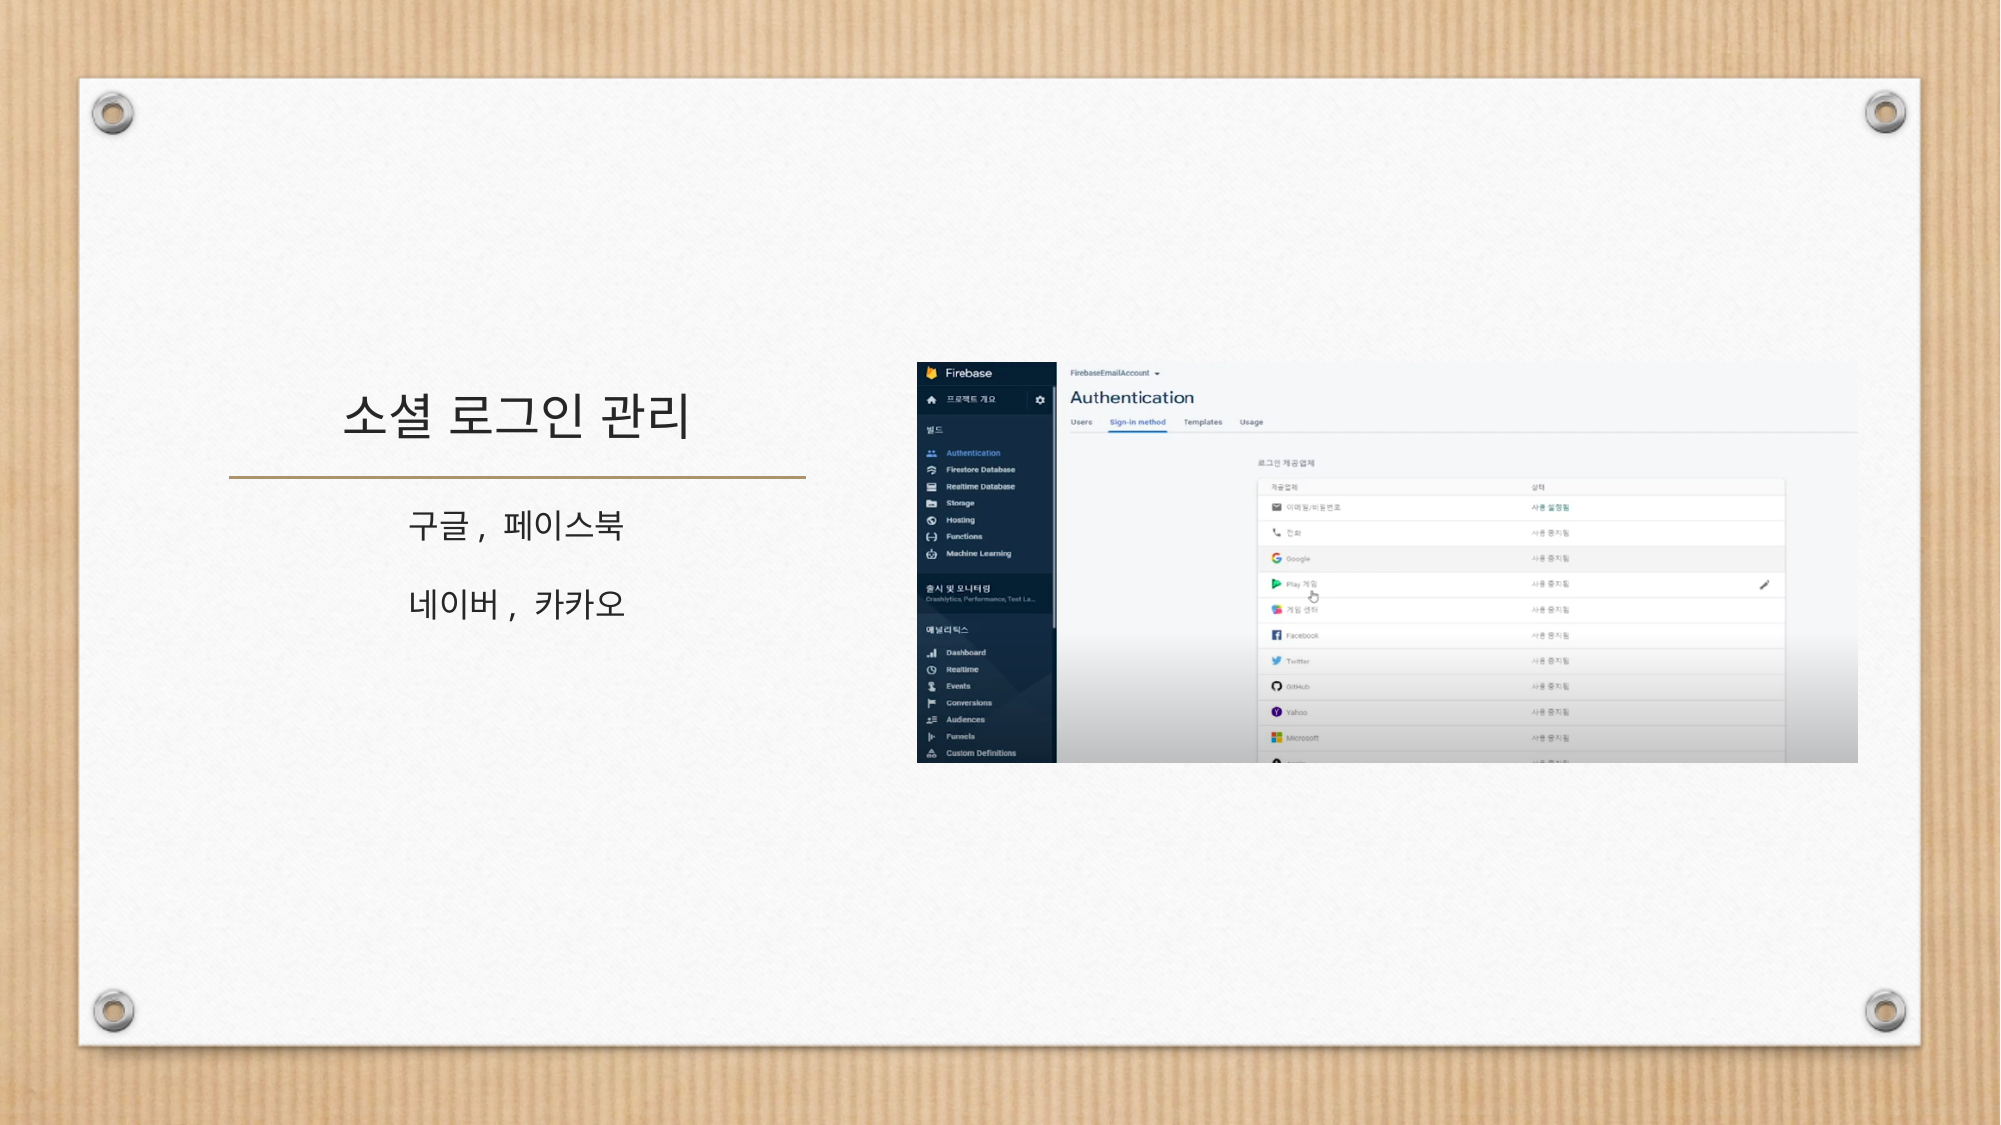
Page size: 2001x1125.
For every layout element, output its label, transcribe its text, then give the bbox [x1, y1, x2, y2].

list 구글, 페이스북 네이버, 카카오 [212, 497, 823, 898]
picture [0, 0, 2001, 1125]
title 소셜 로그인 관리 [212, 227, 823, 453]
